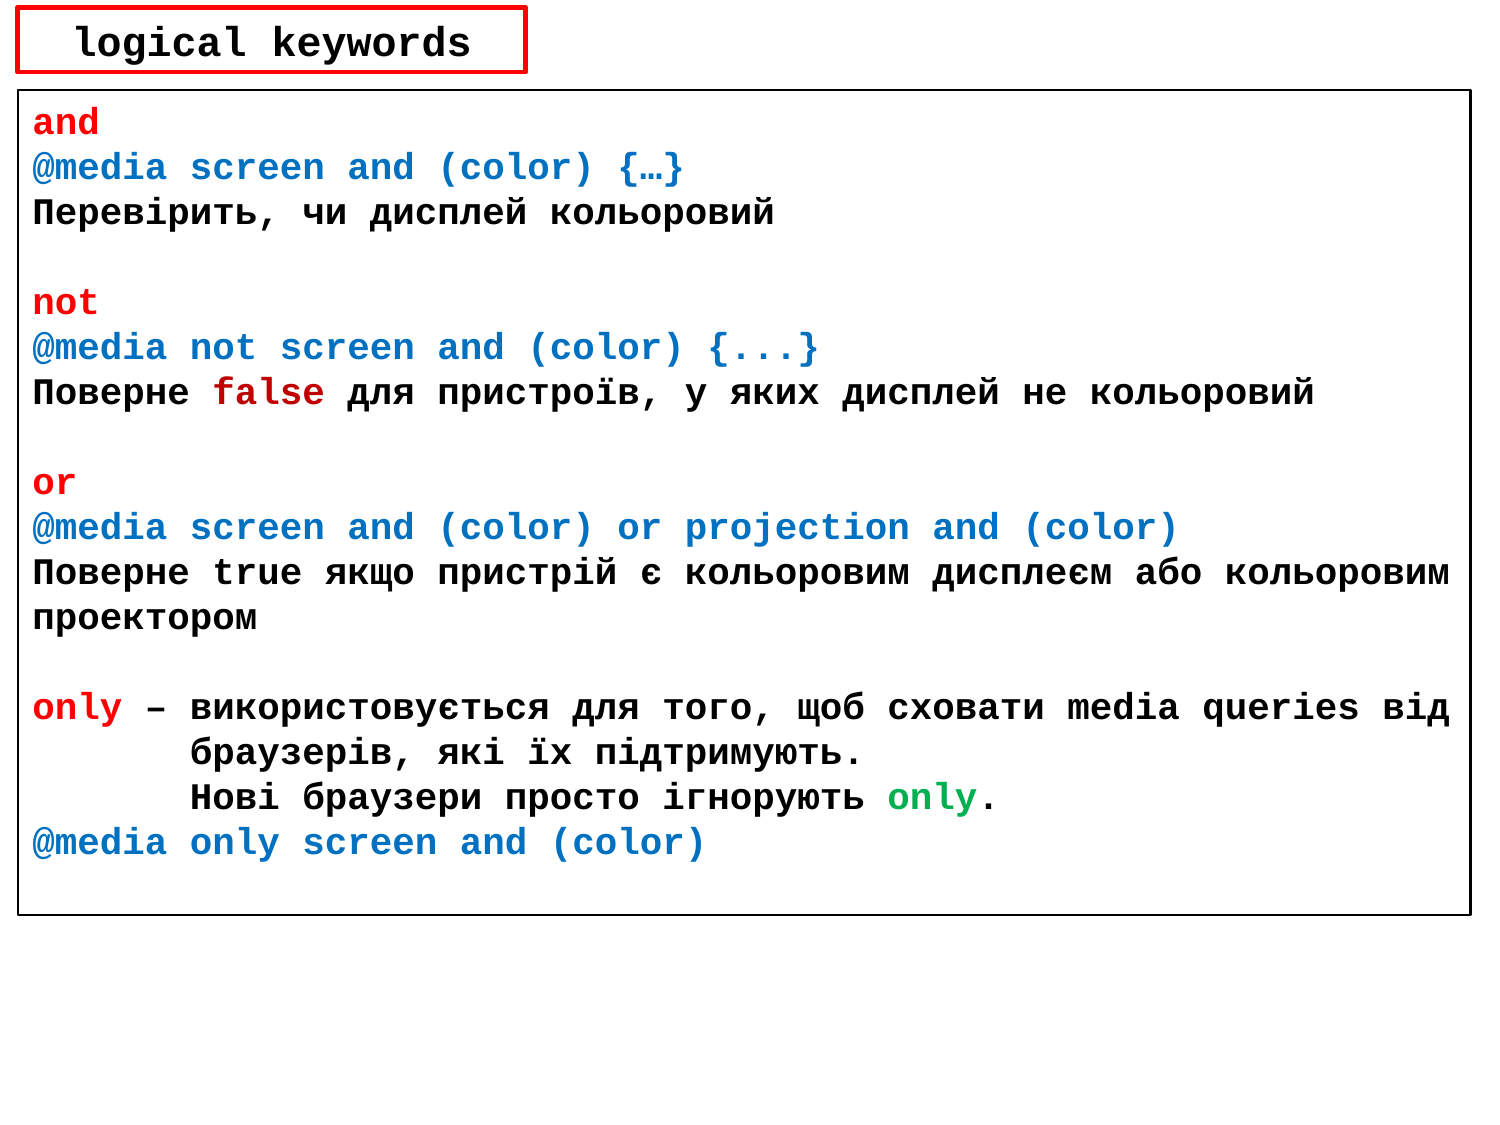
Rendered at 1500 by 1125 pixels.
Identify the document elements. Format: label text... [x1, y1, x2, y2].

text_box and @media screen and (color) {…} Перевірить, чи дисплей кольоровий not @media not screen and (color) {...} Поверне false для пристроїв, у яких дисплей не кольоровий or @media screen and (color) or projection and (color) Поверне true якщо пристрій є кольоровим дисплеєм або кольоровим проектором only – використовується для того, щоб сховати media queries від браузерів, які їх підтримують. Нові браузери просто ігнорують only. @media only screen and (color) [17, 89, 1471, 915]
text_box logical keywords [17, 7, 526, 73]
